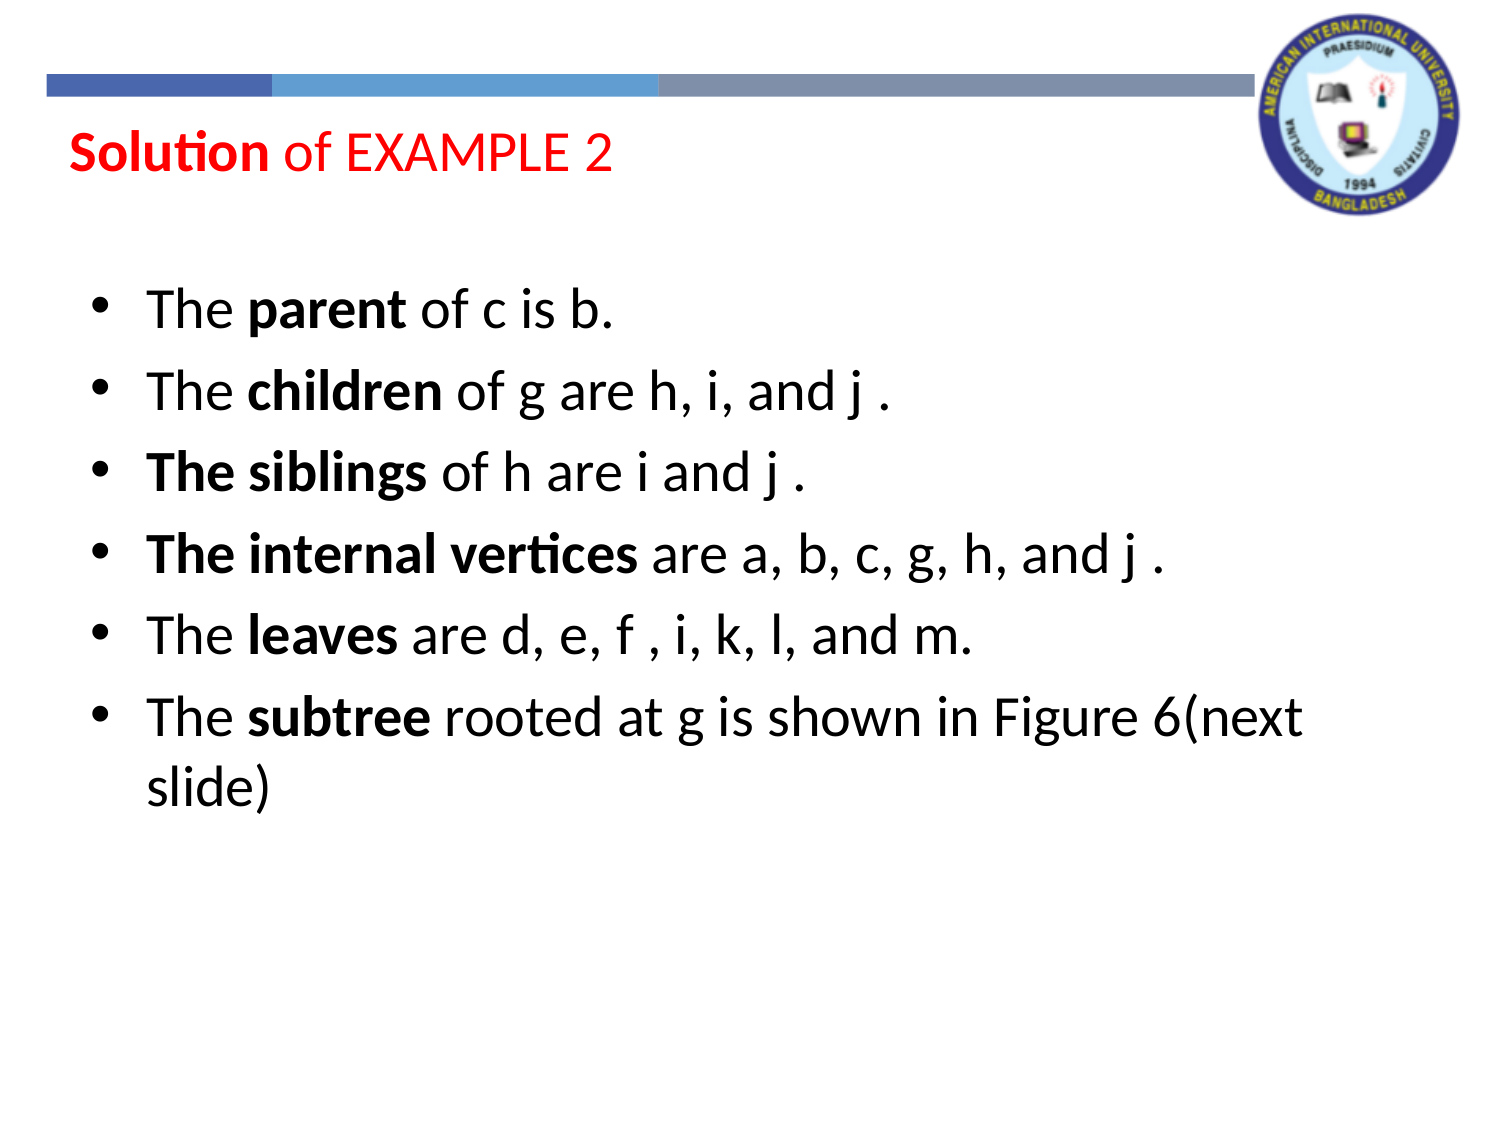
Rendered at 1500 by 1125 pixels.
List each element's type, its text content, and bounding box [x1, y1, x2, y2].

picture [1254, 9, 1465, 221]
text_box The parent of c is b. The children of g are h, i, and j . The siblings of h are i and j . The internal vertices are a, b, c, g, h, and j . The leaves are d, e, f , i, k, l, and m. The subtree rooted at g is shown in Figure 6(next slide) [74, 262, 1425, 1005]
text_box Solution of EXAMPLE 2 [55, 119, 1129, 201]
